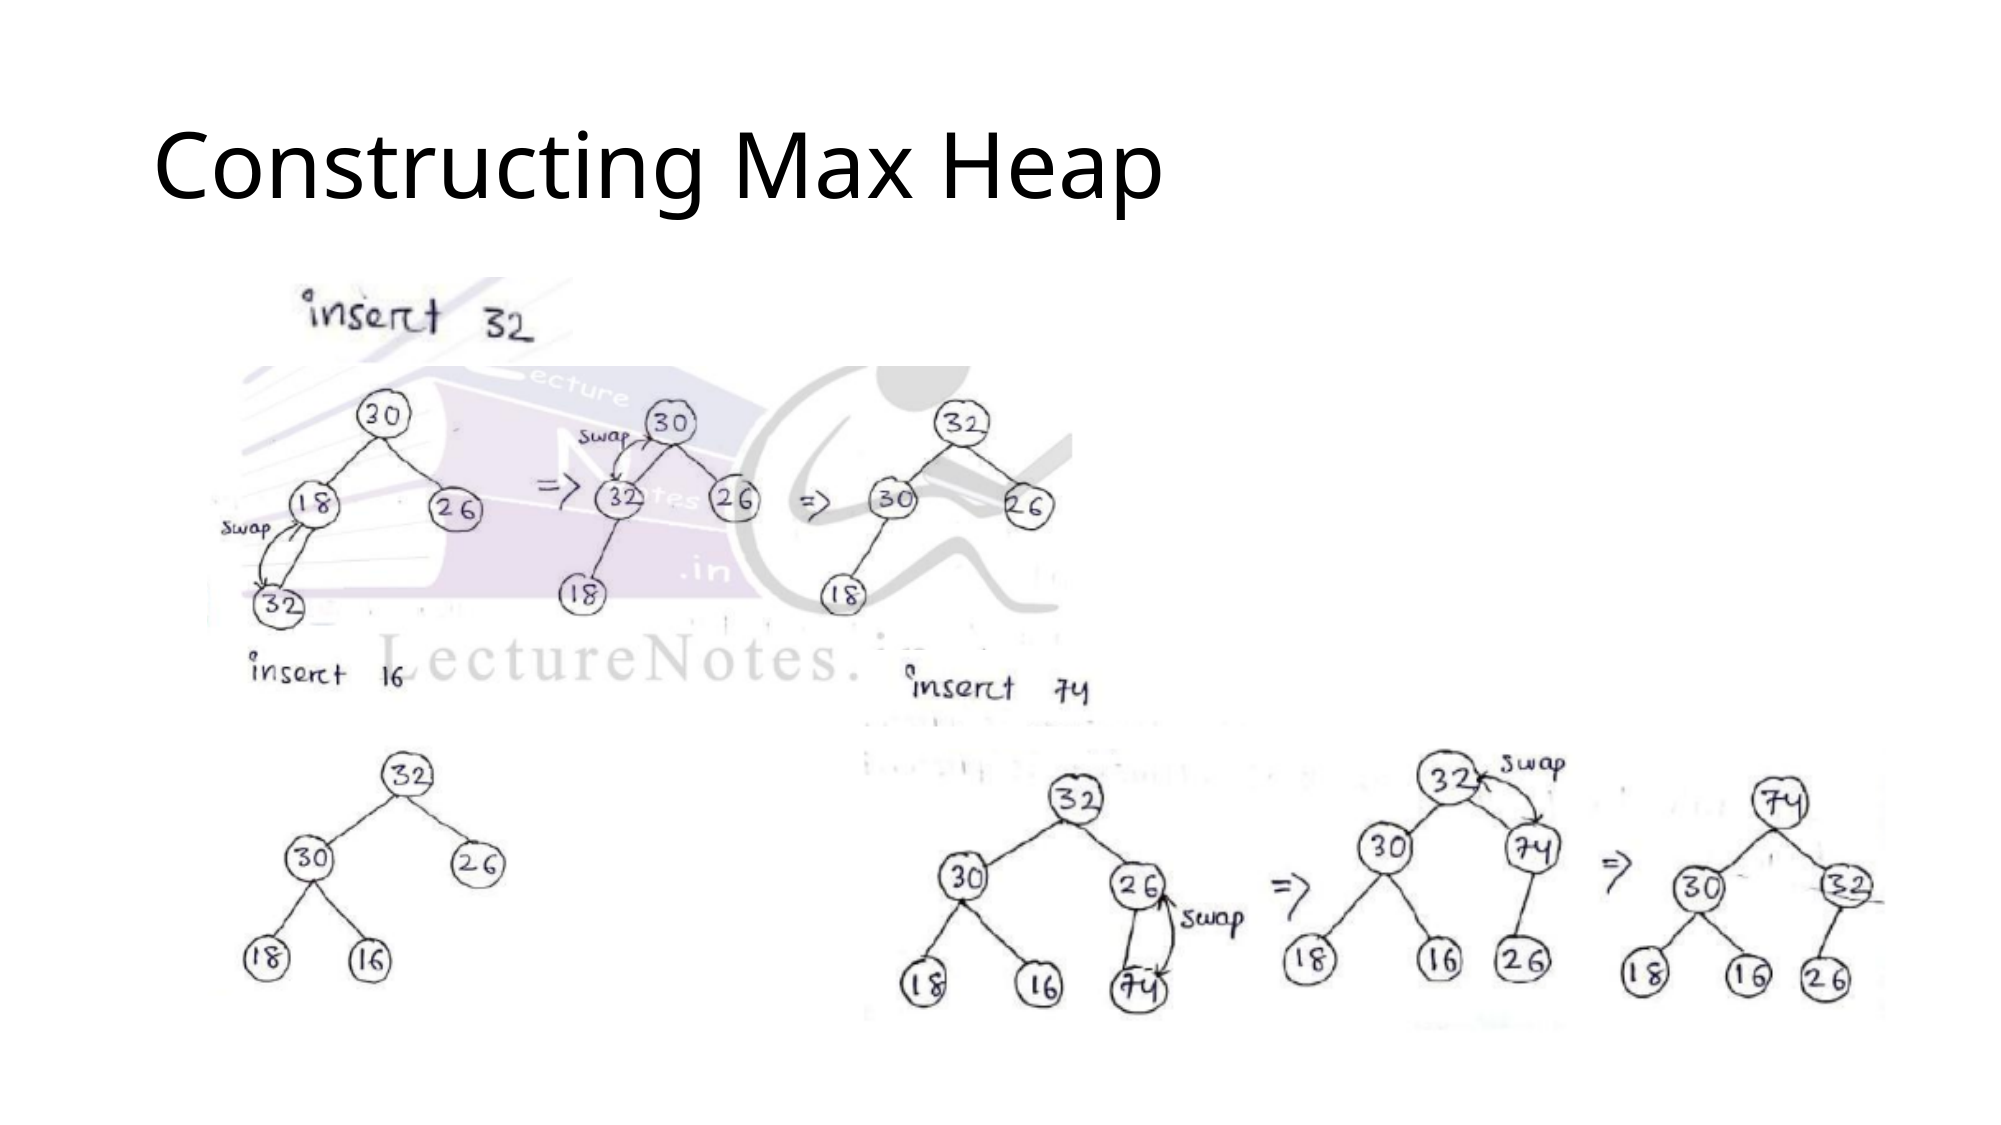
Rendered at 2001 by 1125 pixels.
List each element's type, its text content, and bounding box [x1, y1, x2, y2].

title Constructing Max Heap [137, 59, 1863, 278]
picture [207, 277, 1889, 1038]
